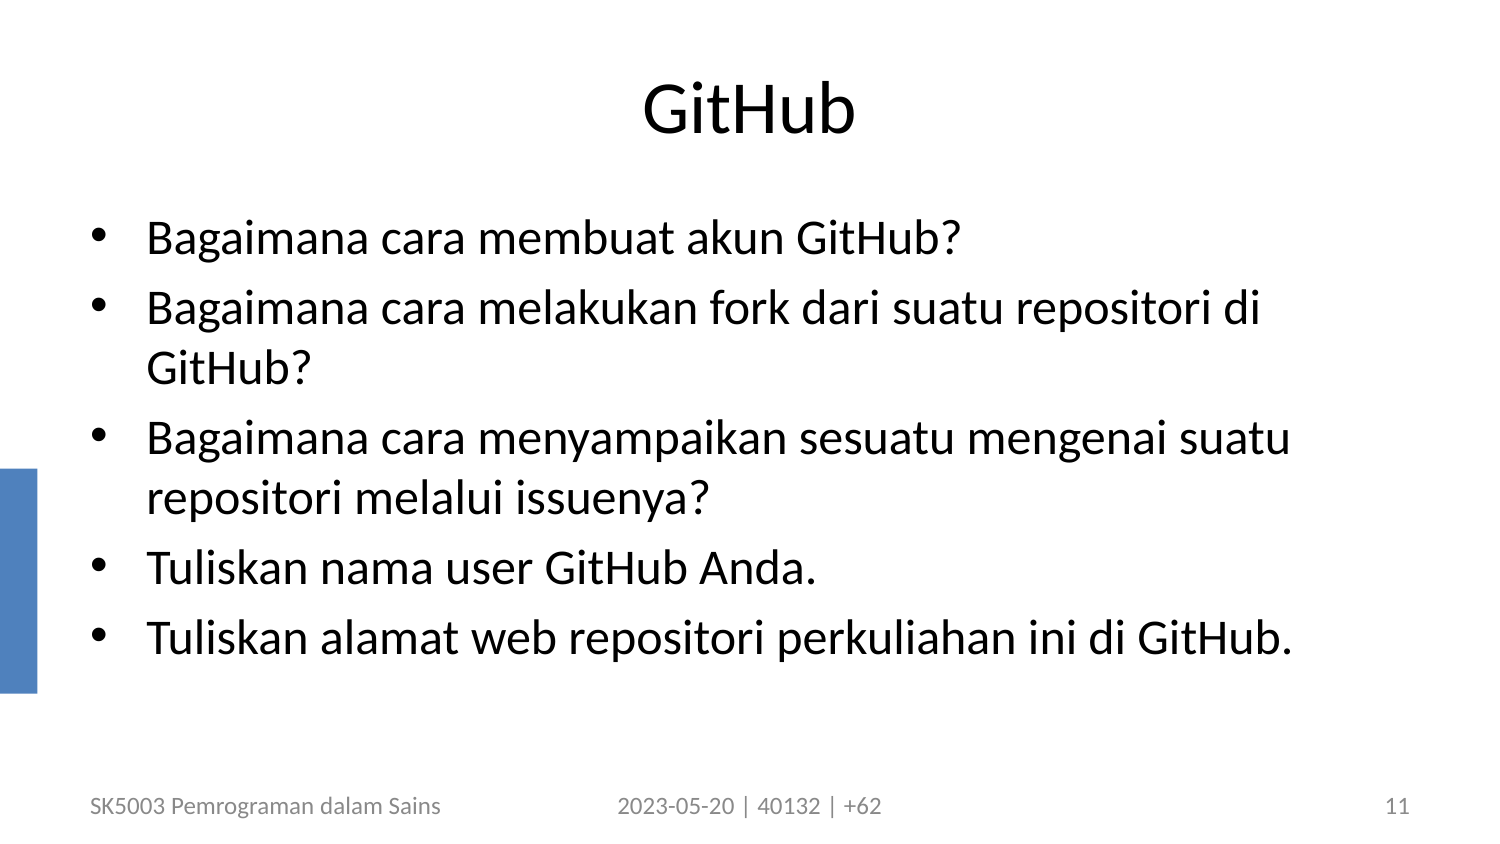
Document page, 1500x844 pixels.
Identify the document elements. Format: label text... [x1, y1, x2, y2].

slide_number SK5003 Pemrograman dalam Sains [75, 782, 463, 827]
slide_number 11 [1074, 782, 1425, 827]
footer 2023-05-20 | 40132 | +62 [512, 782, 988, 827]
title GitHub [74, 33, 1426, 175]
list Bagaimana cara membuat akun GitHub? Bagaimana cara melakukan fork dari suatu repositori di GitHub? Bagaimana cara menyampaikan sesuatu mengenai suatu repositori melalui issuenya? Tuliskan nama user GitHub Anda. Tuliskan alamat web repositori perkuliahan ini di GitHub. [74, 196, 1426, 754]
